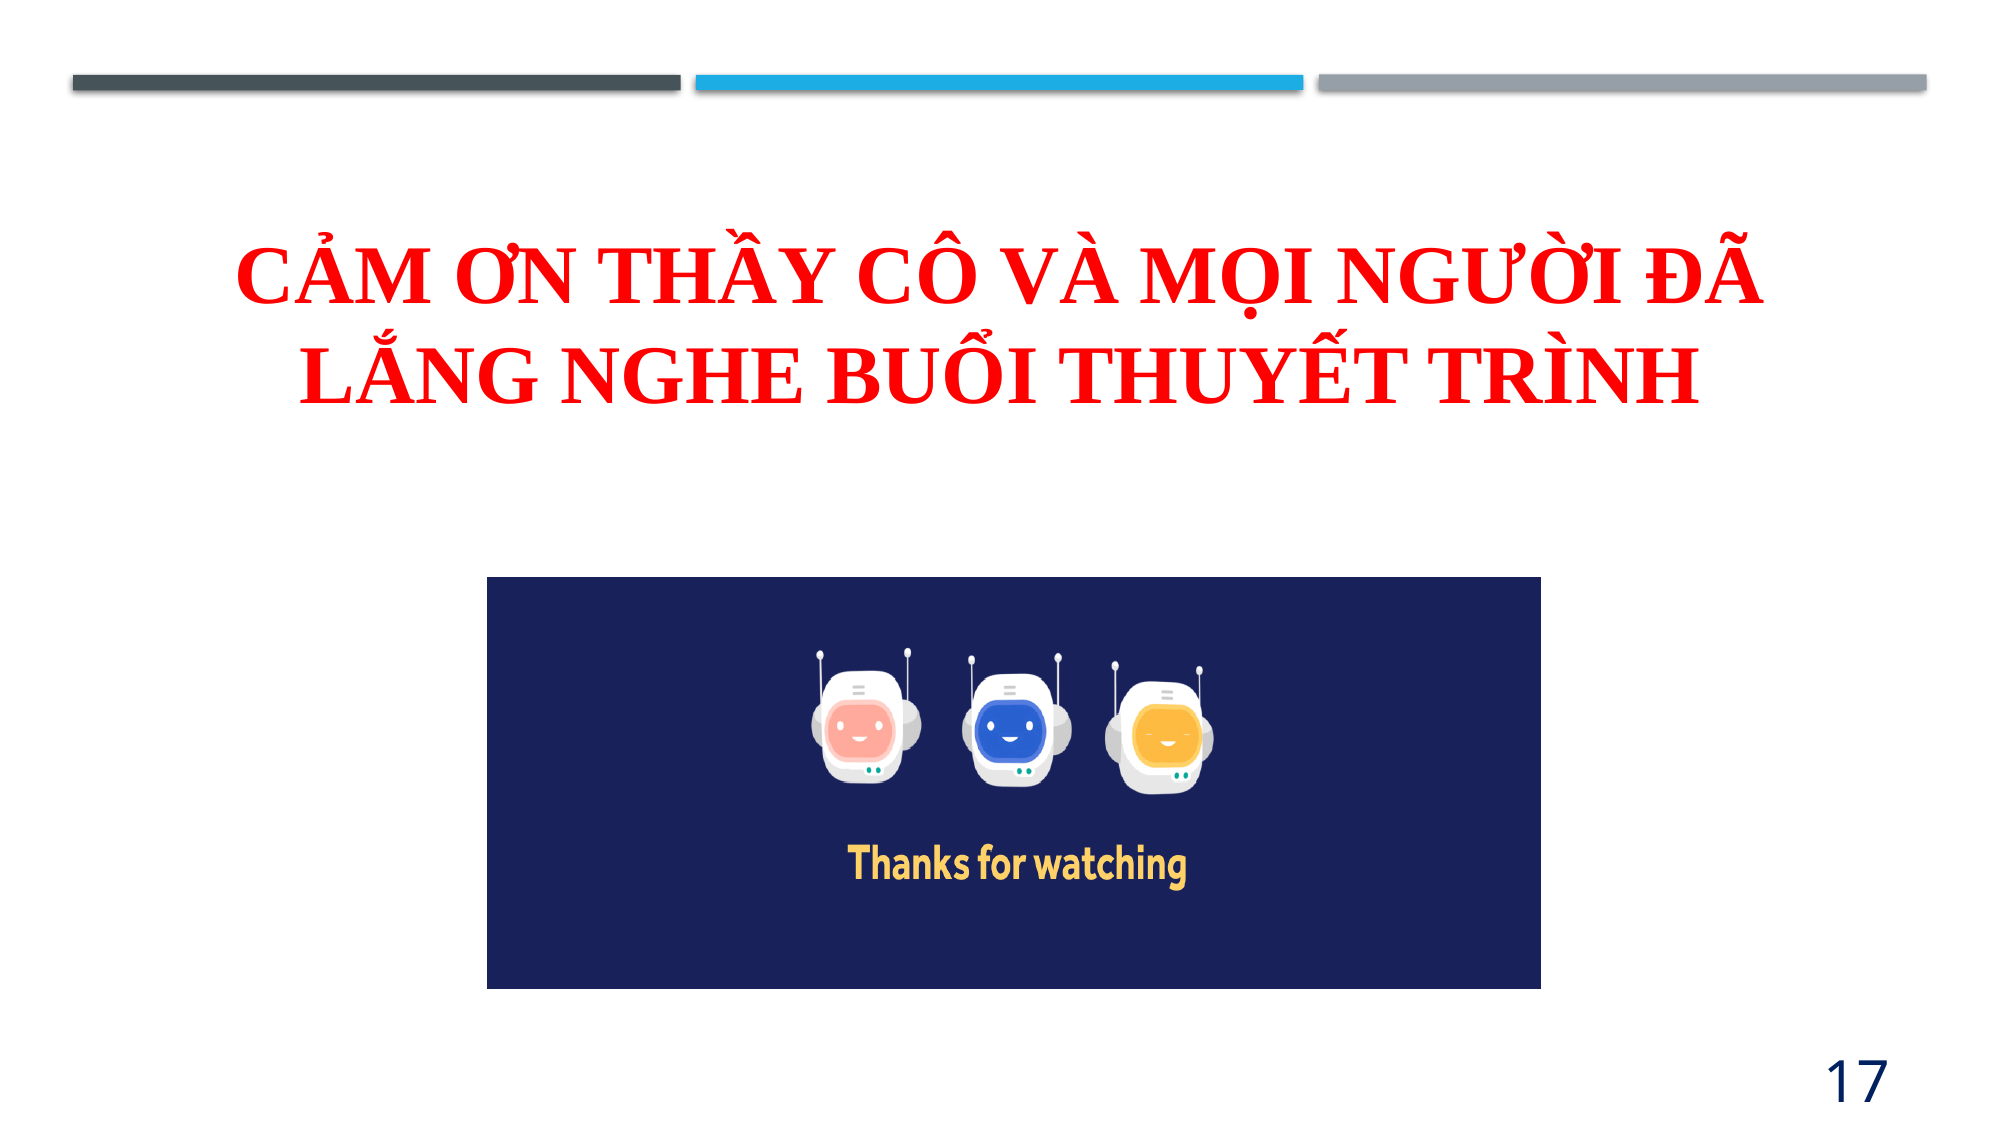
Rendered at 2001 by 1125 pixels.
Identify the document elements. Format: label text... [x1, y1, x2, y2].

slide_number 17 [1732, 1053, 1905, 1114]
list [486, 576, 1541, 989]
text_box CẢM ƠN THẦY CÔ VÀ MỌI NGƯỜI ĐÃ LẮNG NGHE BUỔI THUYẾT TRÌNH [195, 213, 1805, 428]
